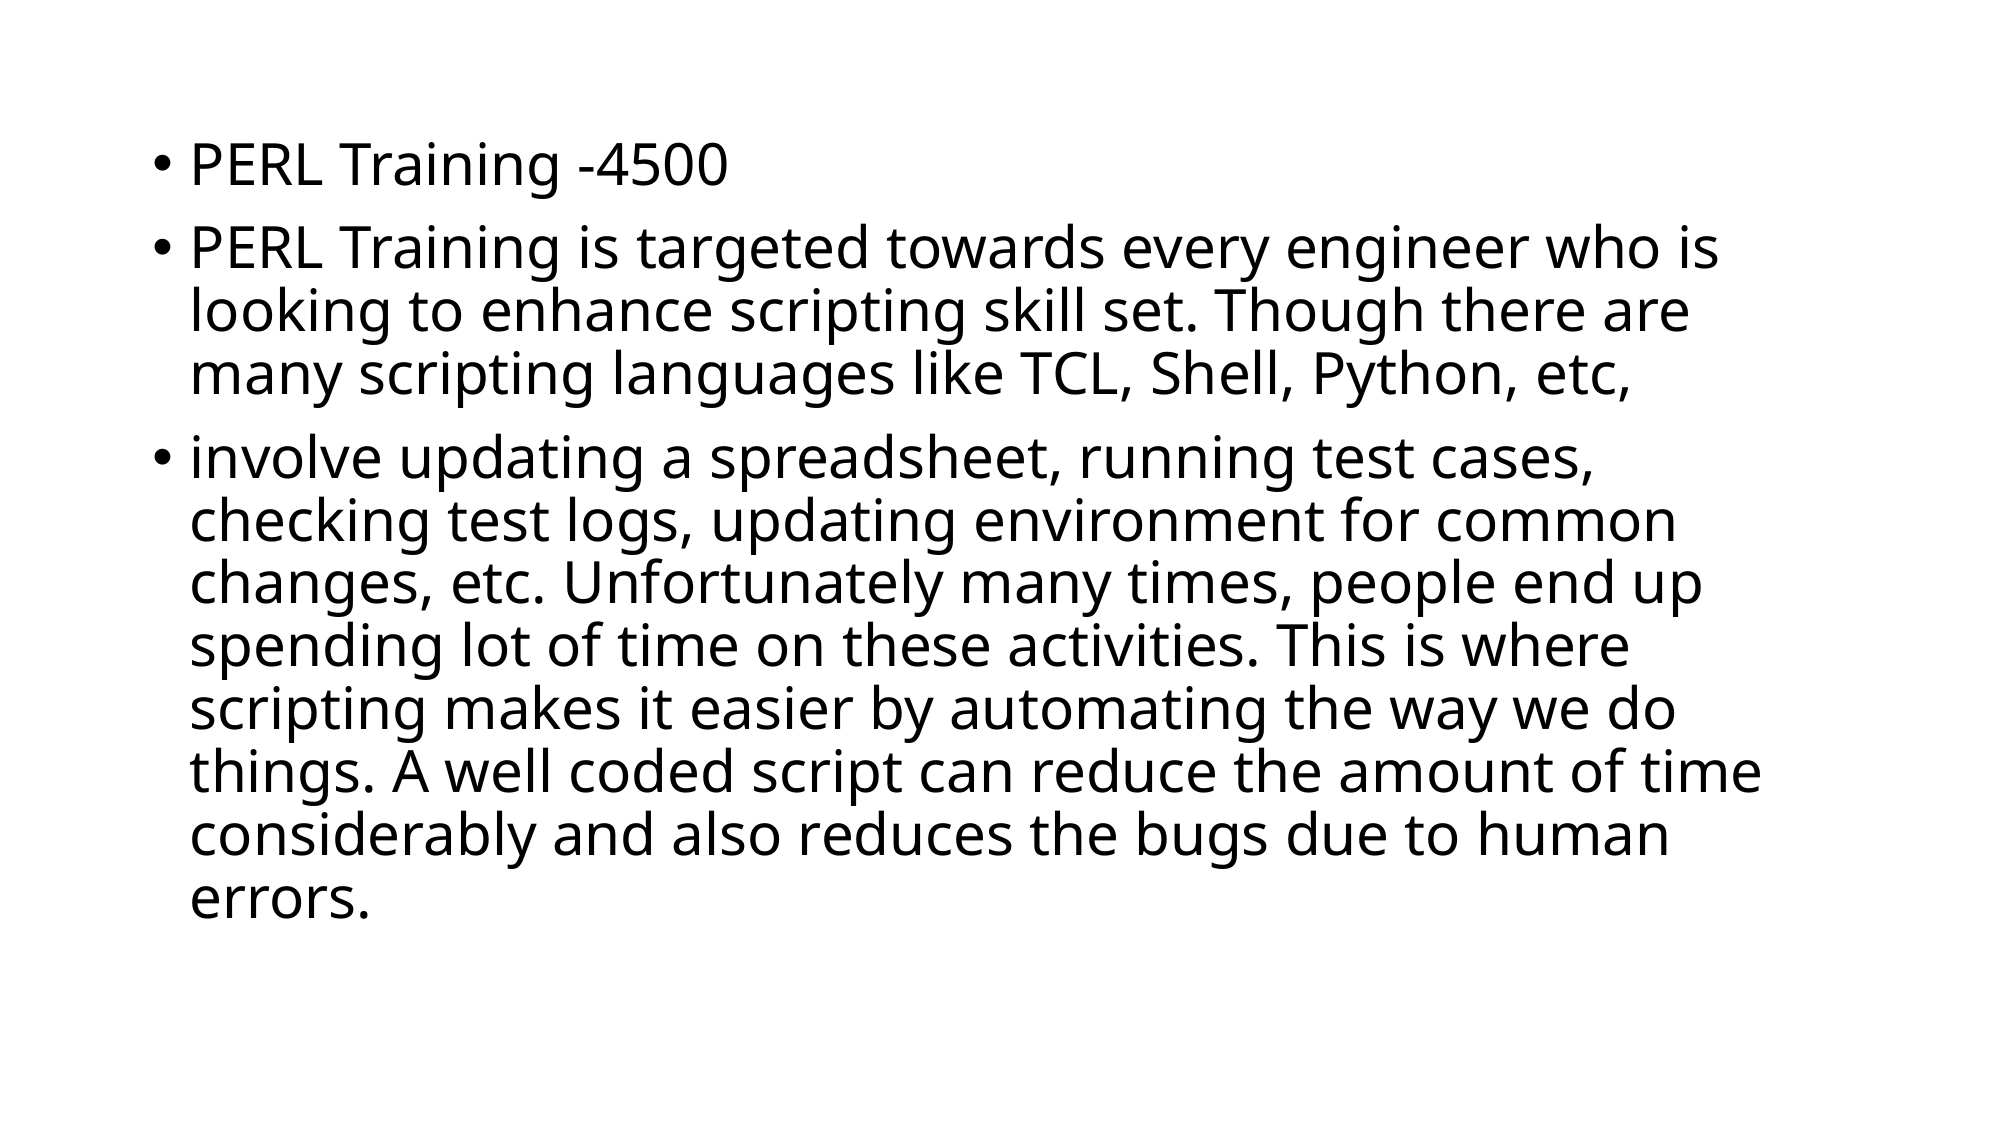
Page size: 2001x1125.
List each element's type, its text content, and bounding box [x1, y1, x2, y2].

list PERL Training -4500 PERL Training is targeted towards every engineer who is looking to enhance scripting skill set. Though there are many scripting languages like TCL, Shell, Python, etc, involve updating a spreadsheet, running test cases, checking test logs, updating environment for common changes, etc. Unfortunately many times, people end up spending lot of time on these activities. This is where scripting makes it easier by automating the way we do things. A well coded script can reduce the amount of time considerably and also reduces the bugs due to human errors. [137, 36, 1863, 1092]
